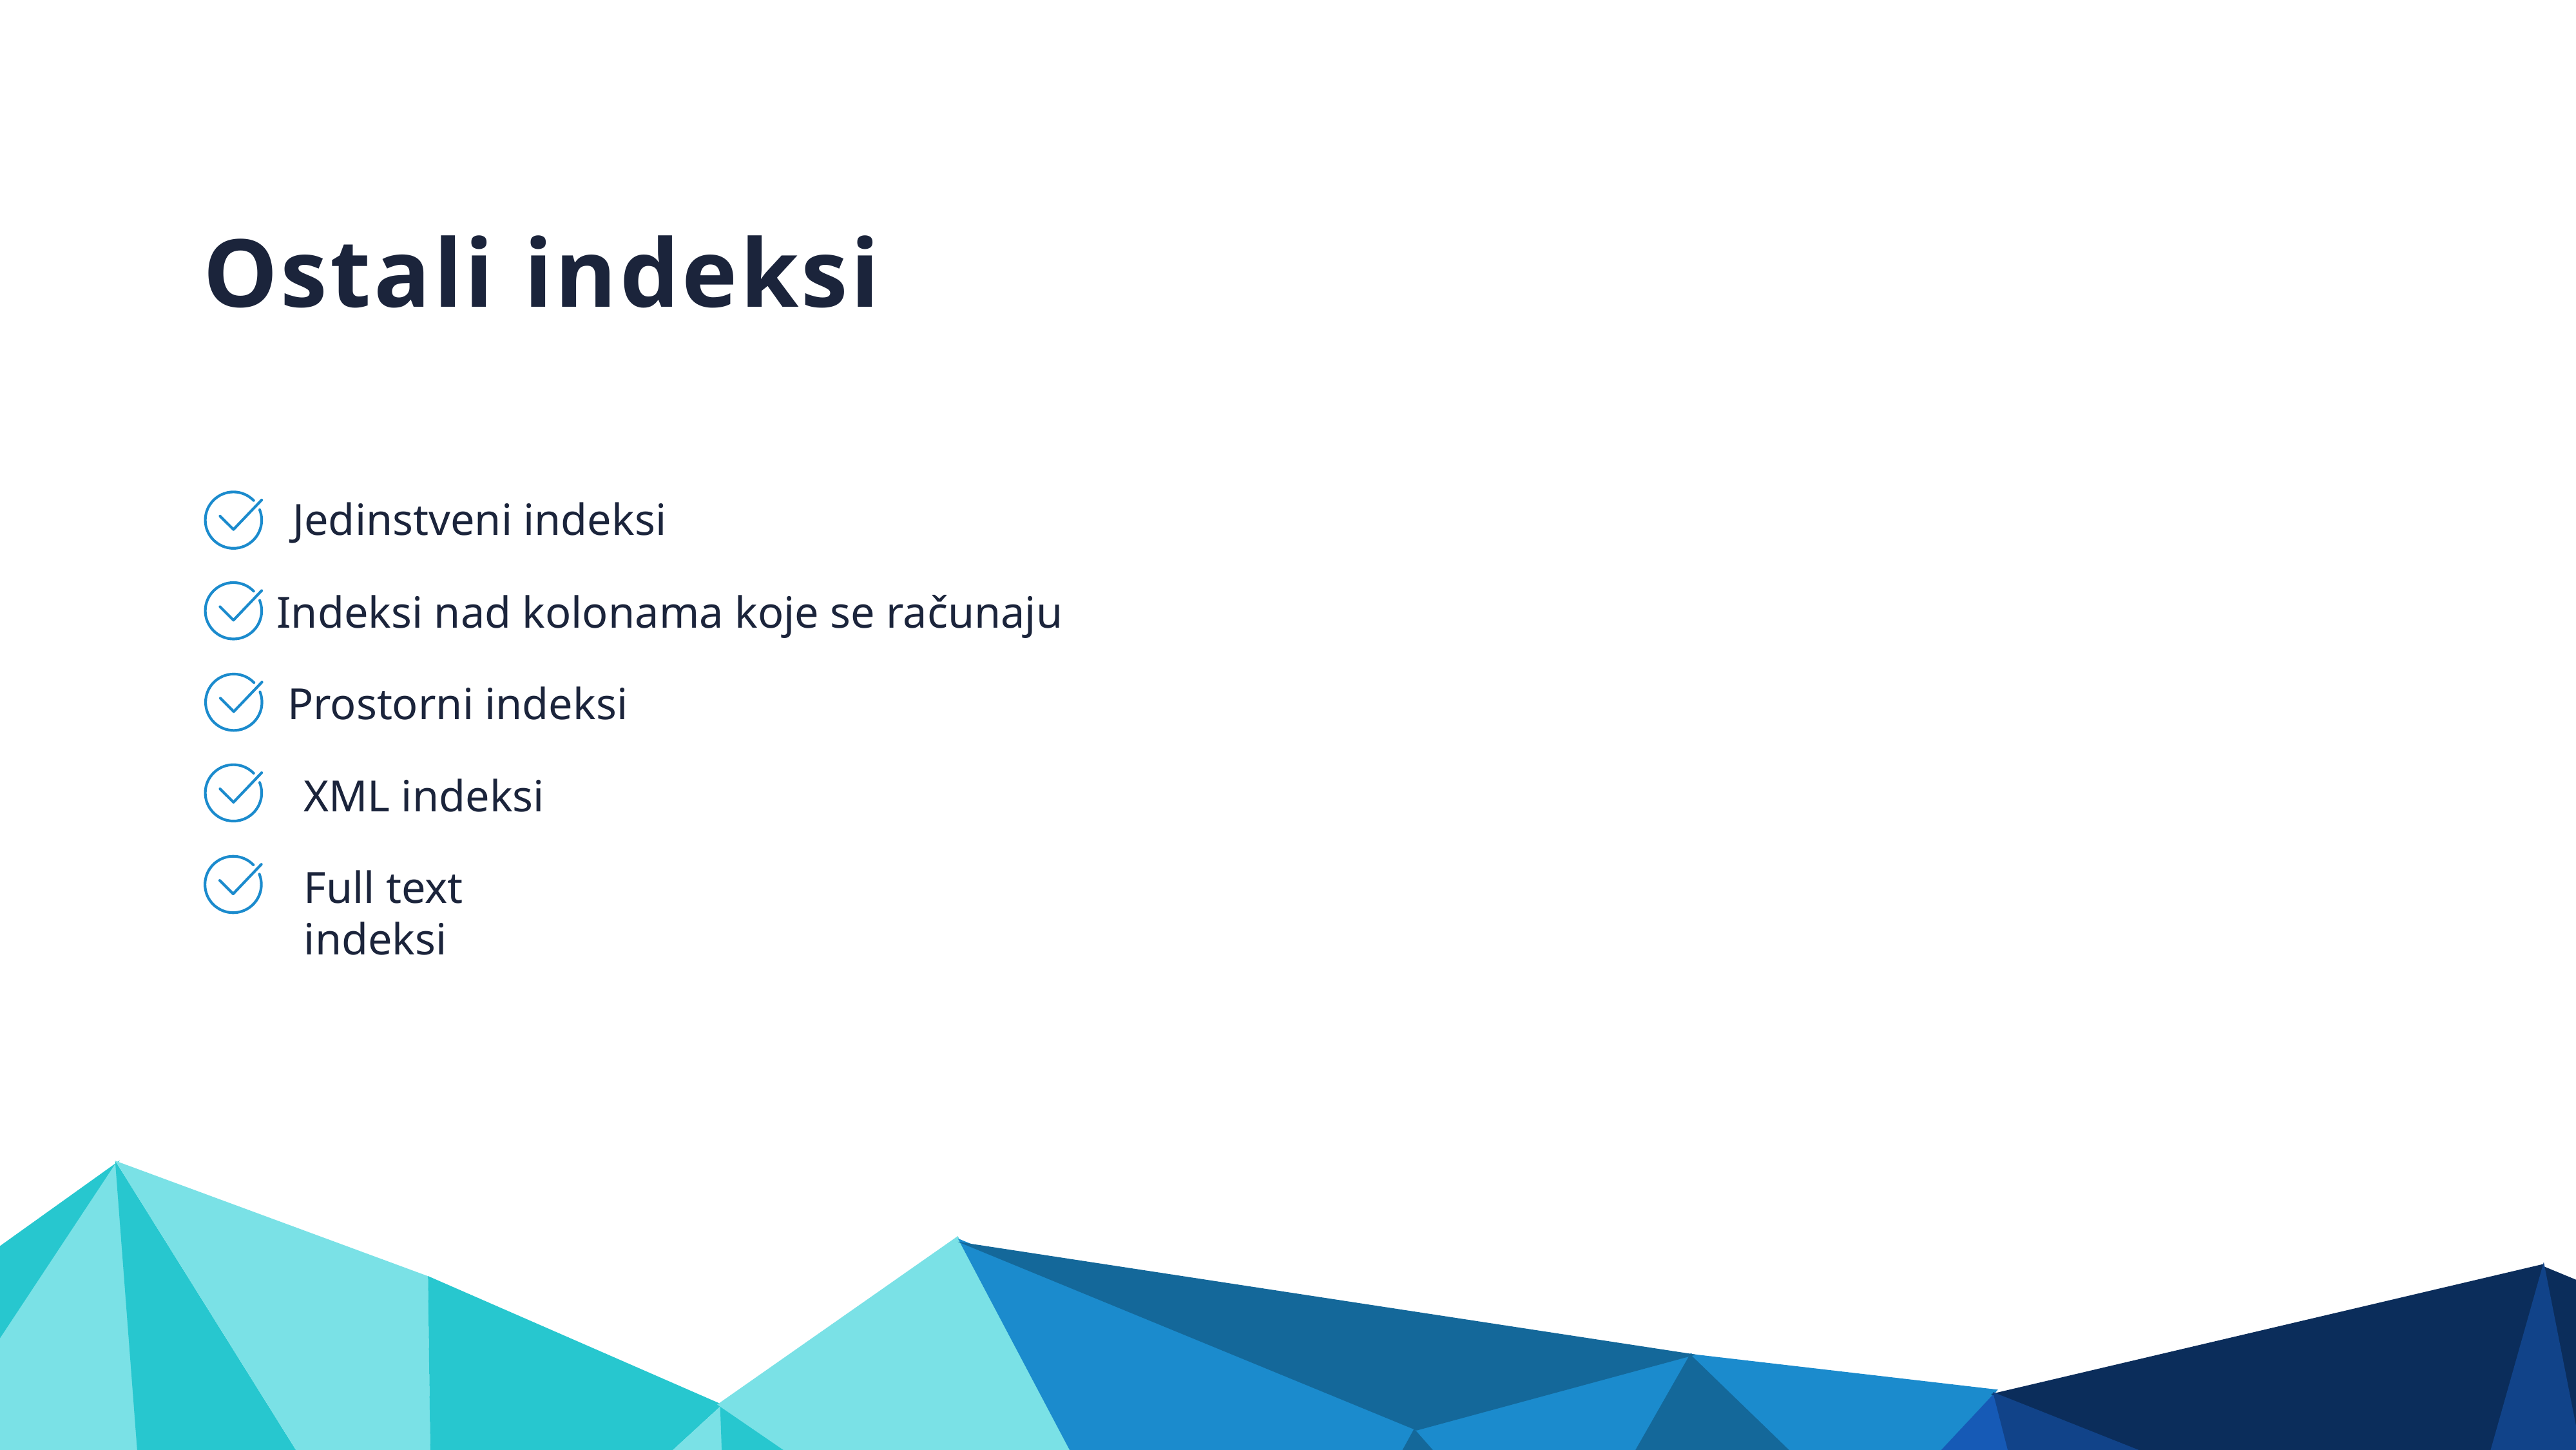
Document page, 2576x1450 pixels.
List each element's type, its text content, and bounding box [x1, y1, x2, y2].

text_box Jedinstveni indeksi [287, 487, 672, 549]
text_box [204, 855, 263, 914]
text_box [204, 581, 264, 641]
text_box Indeksi nad kolonama koje se računaju [271, 580, 1069, 642]
text_box [204, 490, 264, 550]
text_box [204, 672, 264, 732]
text_box Prostorni indeksi [282, 672, 633, 733]
text_box Ostali indeksi [198, 208, 1614, 331]
text_box XML indeksi [298, 764, 553, 826]
text_box Full text indeksi [299, 855, 617, 969]
text_box [204, 763, 264, 823]
